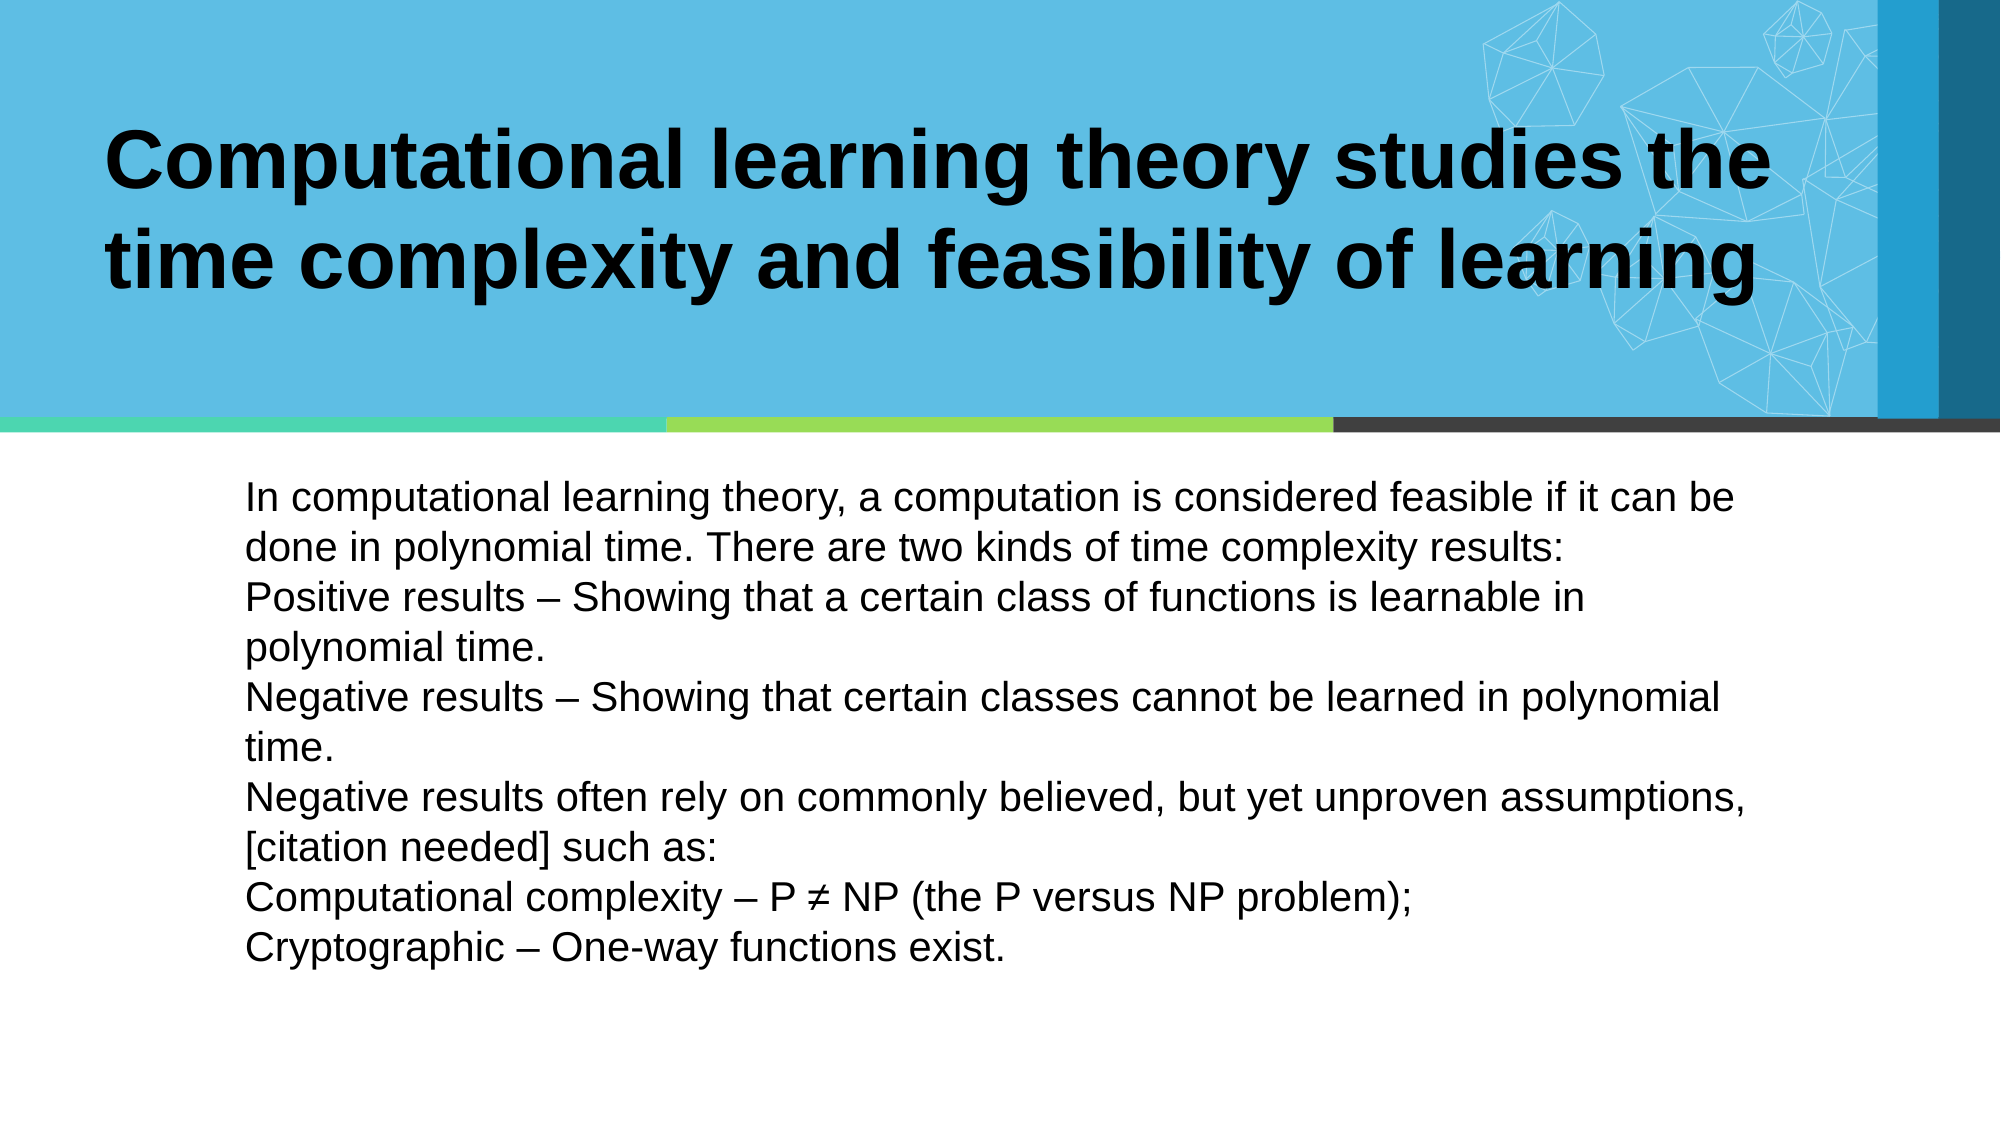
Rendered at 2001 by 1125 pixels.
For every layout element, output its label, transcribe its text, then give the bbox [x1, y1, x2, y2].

text_box Computational learning theory studies the time complexity and feasibility of learning [90, 97, 1792, 313]
text_box In computational learning theory, a computation is considered feasible if it can be done in polynomial time. There are two kinds of time complexity results: Positive results – Showing that a certain class of functions is learnable in polynomial time. Negative results – Showing that certain classes cannot be learned in polynomial time. Negative results often rely on commonly believed, but yet unproven assumptions,[citation needed] such as: Computational complexity – P ≠ NP (the P versus NP problem); Cryptographic – One-way functions exist. [229, 462, 1764, 978]
